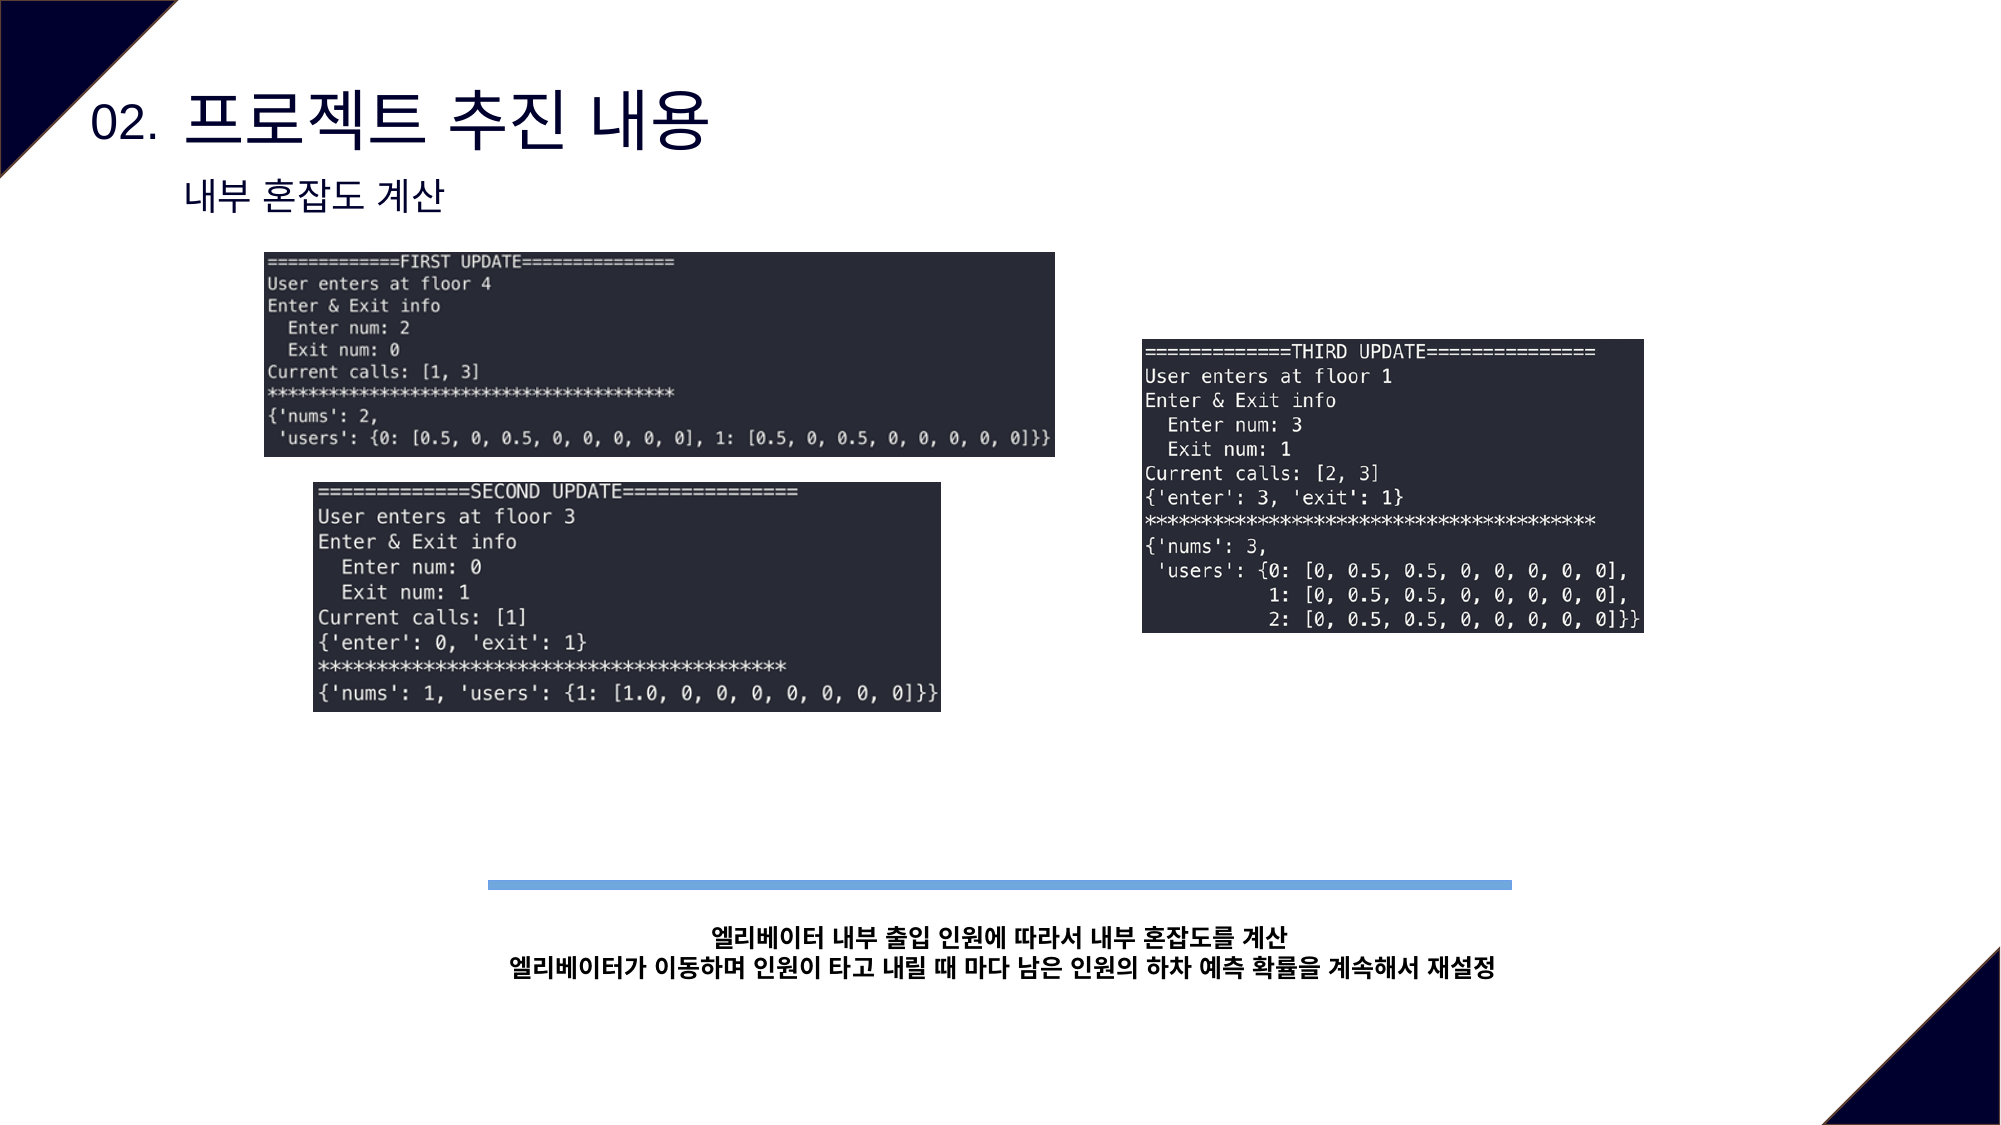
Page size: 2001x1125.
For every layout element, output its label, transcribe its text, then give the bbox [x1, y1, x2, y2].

text_box . [292, 239, 1725, 886]
picture [264, 252, 1056, 457]
picture [313, 481, 941, 712]
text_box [435, 880, 1565, 1111]
picture [1142, 339, 1644, 633]
text_box 내부 혼잡도 계산 [168, 165, 1000, 228]
text_box 프로젝트 추진 내용 [168, 71, 1444, 168]
text_box 02. [74, 81, 176, 158]
